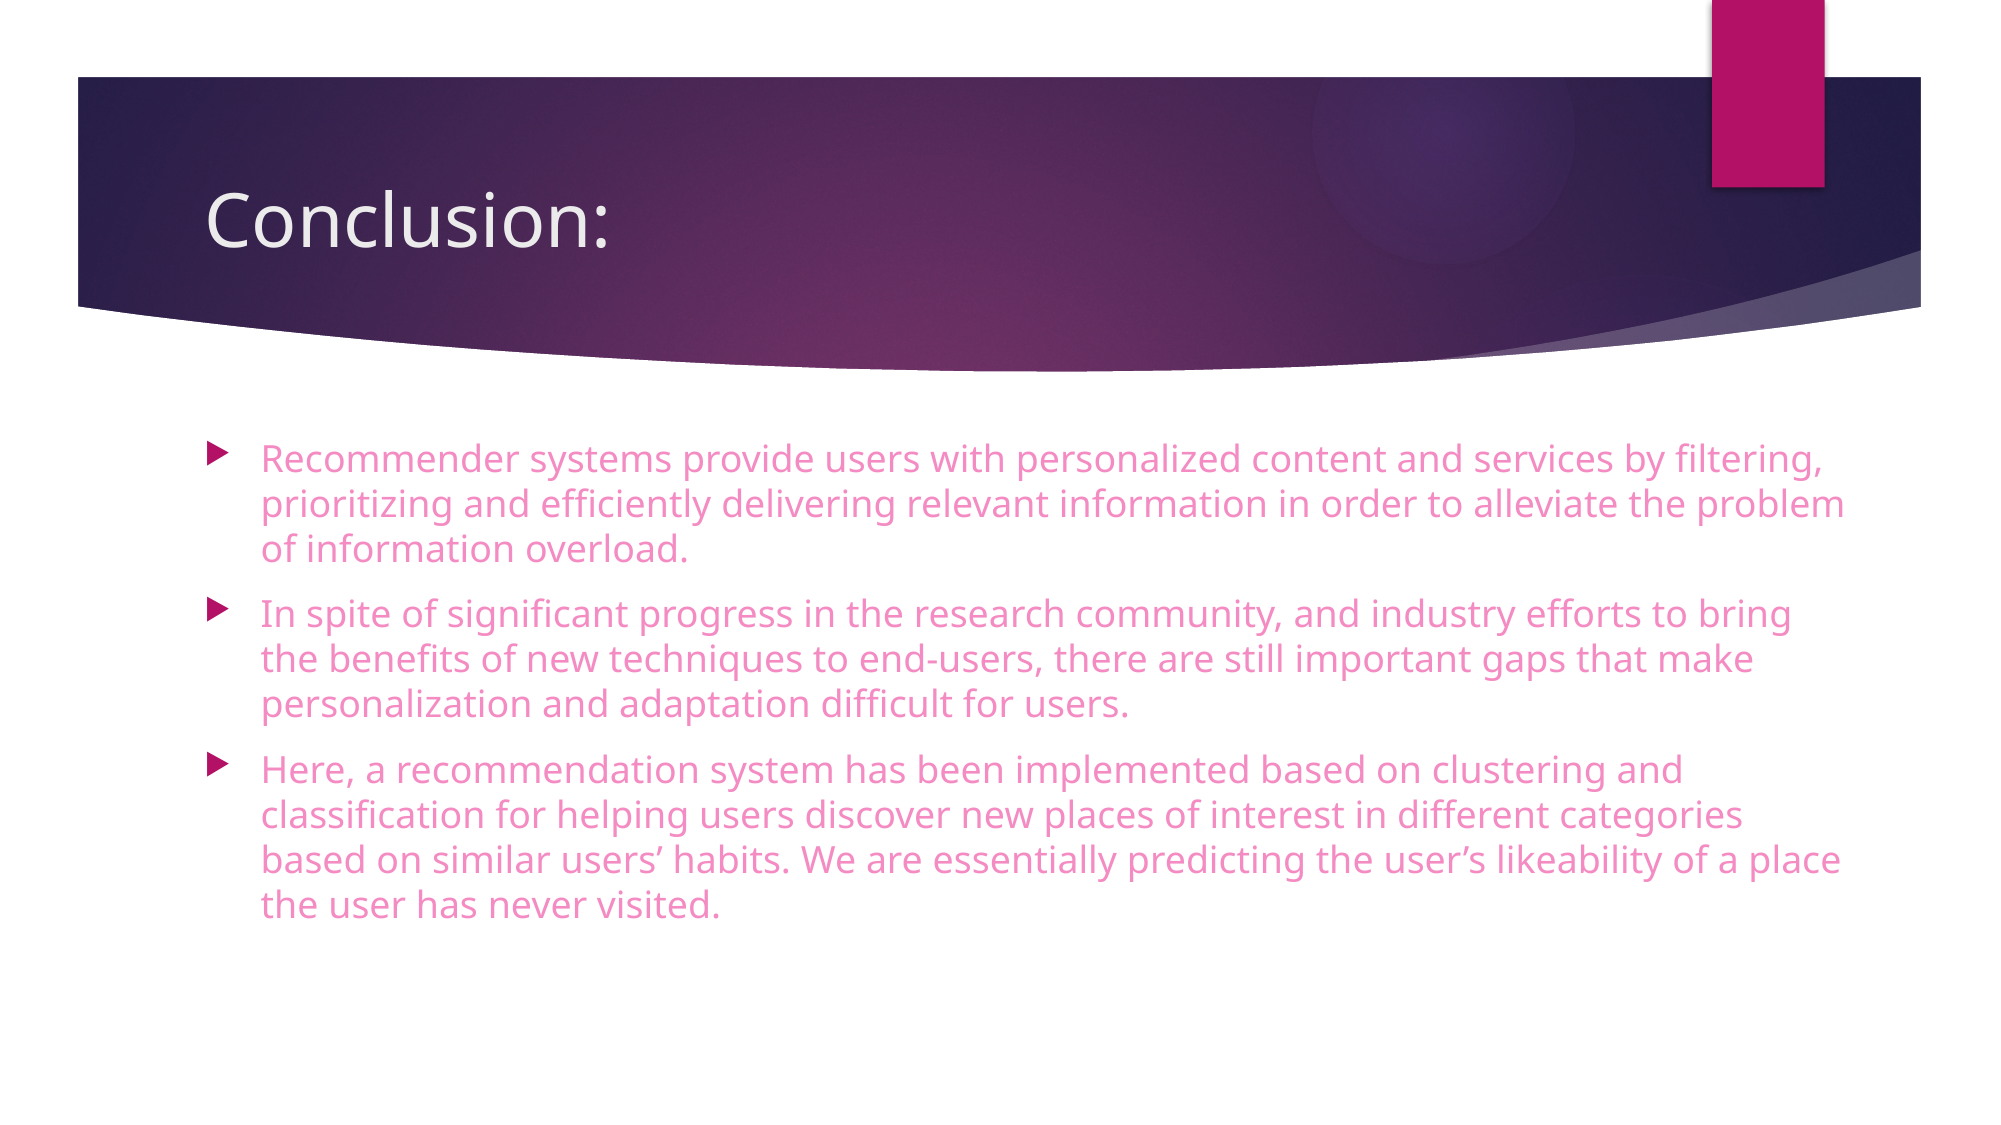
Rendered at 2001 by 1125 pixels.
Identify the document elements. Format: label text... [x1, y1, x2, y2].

list Recommender systems provide users with personalized content and services by filtering, prioritizing and efficiently delivering relevant information in order to alleviate the problem of information overload. In spite of significant progress in the research community, and industry efforts to bring the benefits of new techniques to end-users, there are still important gaps that make personalization and adaptation difficult for users. Here, a recommendation system has been implemented based on clustering and classification for helping users discover new places of interest in different categories based on similar users’ habits. We are essentially predicting the user’s likeability of a place the user has never visited. [189, 427, 1876, 988]
title Conclusion: [189, 159, 1627, 276]
